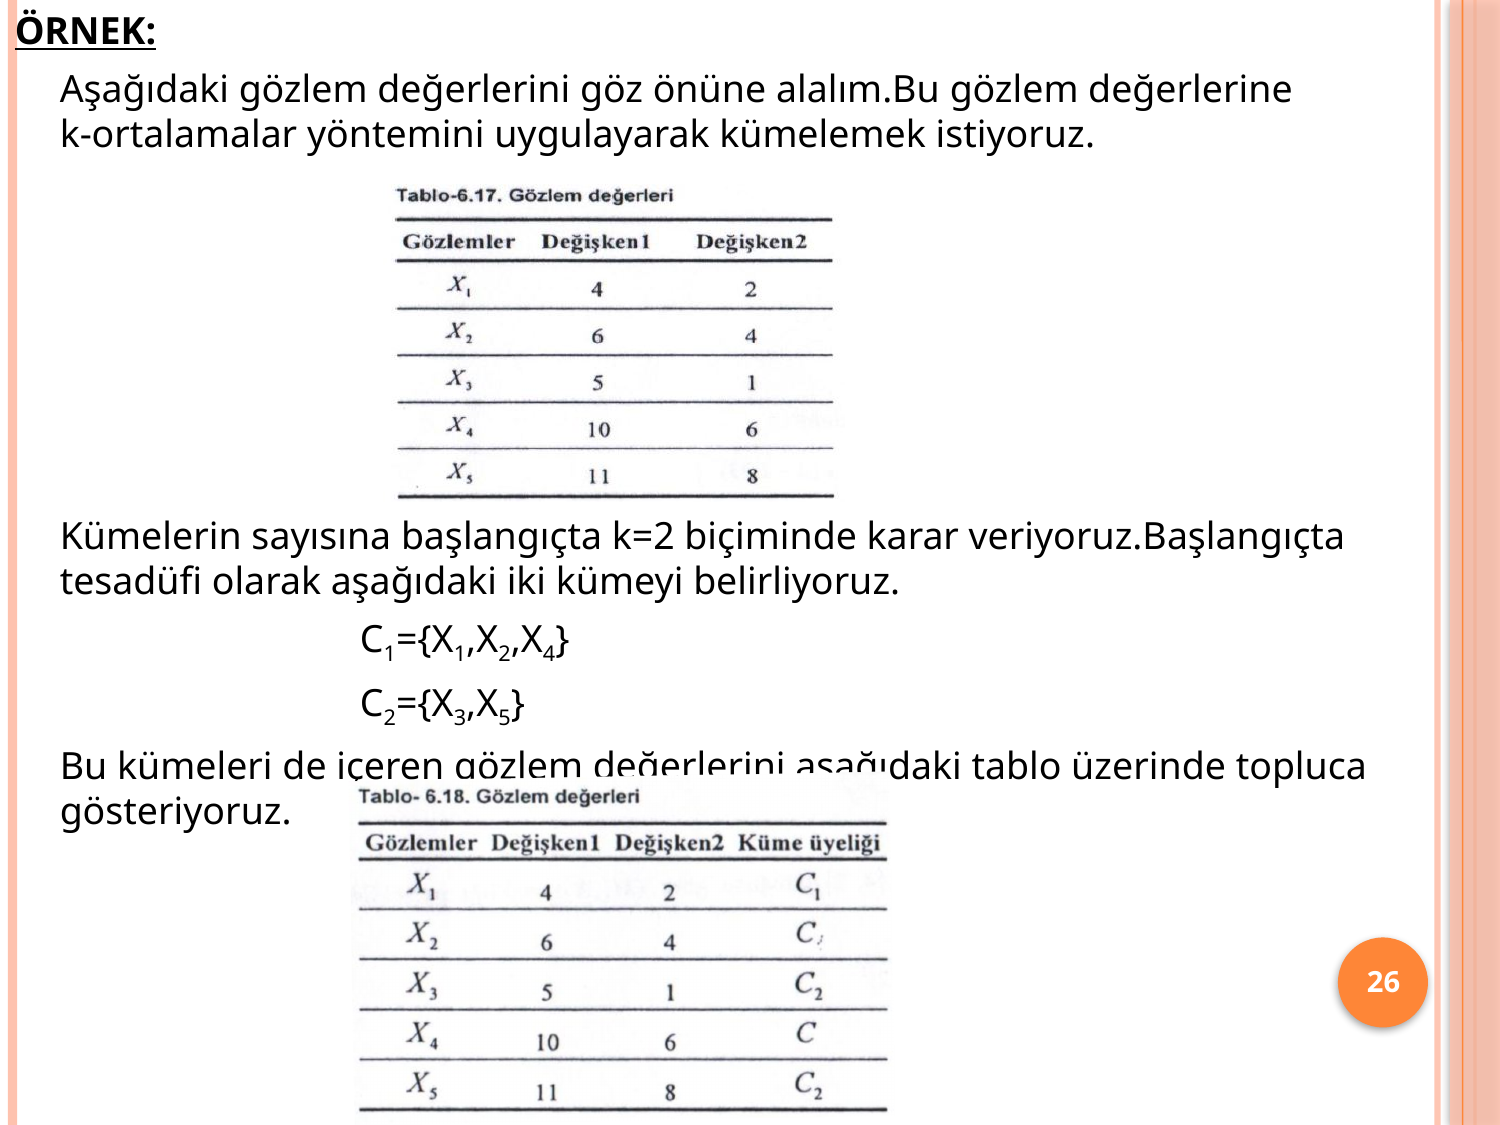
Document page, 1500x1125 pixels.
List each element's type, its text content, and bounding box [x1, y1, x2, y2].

picture [349, 772, 895, 1124]
picture [383, 183, 845, 502]
list ÖRNEK: Aşağıdaki gözlem değerlerini göz önüne alalım.Bu gözlem değerlerine k-ortalamalar yöntemini uygulayarak kümelemek istiyoruz. Kümelerin sayısına başlangıçta k=2 biçiminde karar veriyoruz.Başlangıçta tesadüfi olarak aşağıdaki iki kümeyi belirliyoruz. C1={X1,X2,X4} C2={X3,X5} Bu kümeleri de içeren gözlem değerlerini aşağıdaki tablo üzerinde topluca gösteriyoruz. [0, 0, 1436, 1125]
slide_number 26 [1333, 940, 1434, 1027]
